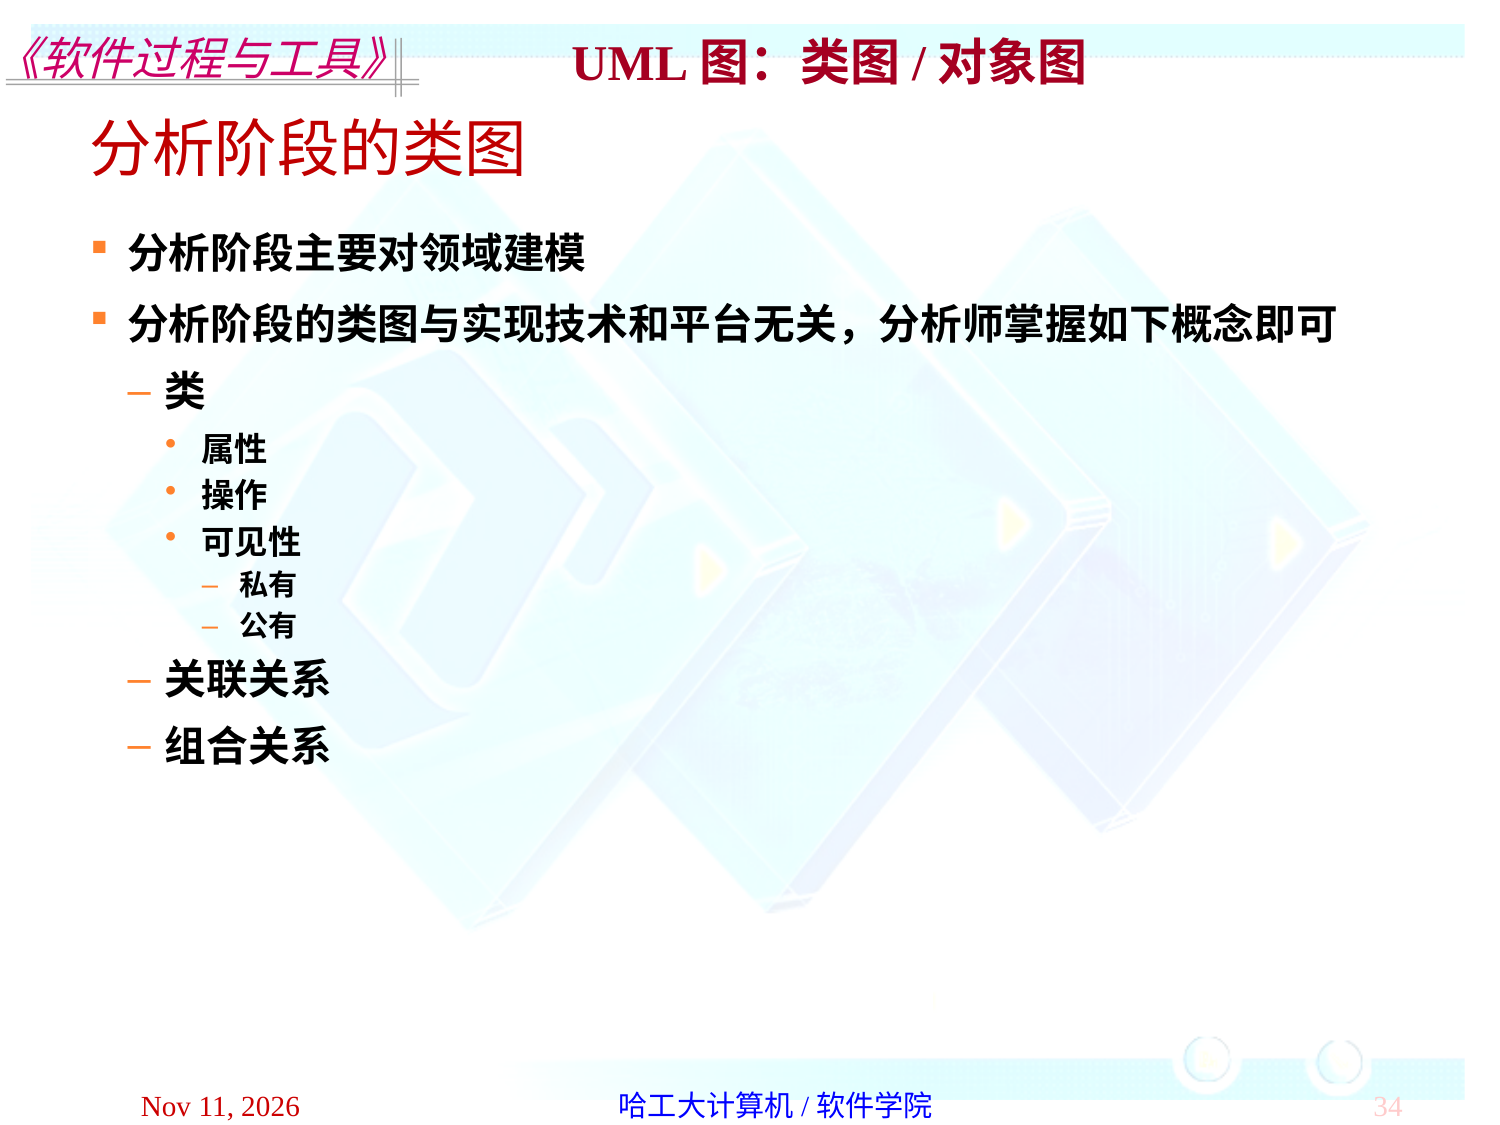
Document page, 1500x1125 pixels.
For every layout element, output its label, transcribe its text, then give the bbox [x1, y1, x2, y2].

text_box 分析阶段的类图 [74, 101, 1425, 185]
text_box 分析阶段主要对领域建模 分析阶段的类图与实现技术和平台无关，分析师掌握如下概念即可 类 属性 操作 可见性 私有 公有 关联关系 组合关系 [74, 219, 1425, 1071]
text_box UML图：类图/对象图 [389, 30, 1270, 91]
